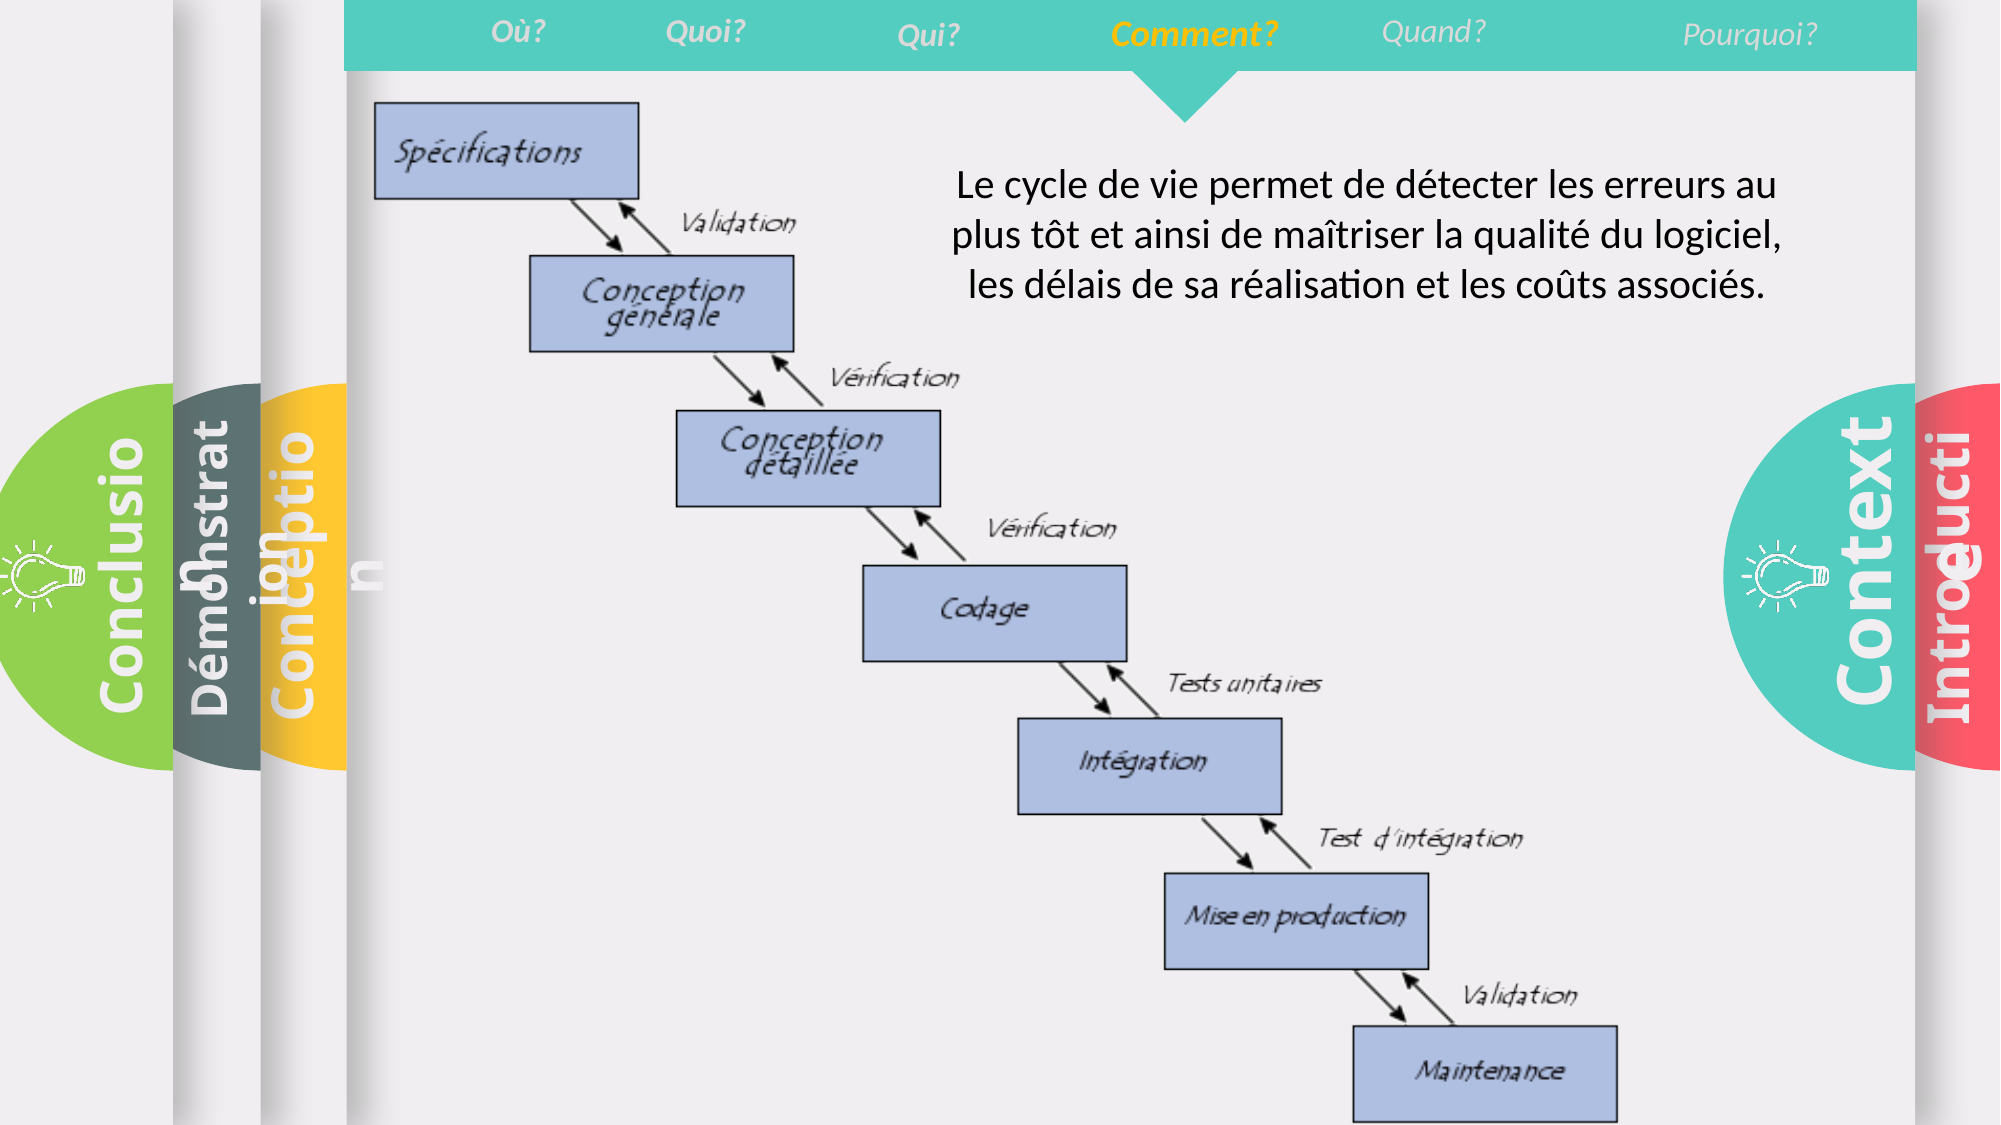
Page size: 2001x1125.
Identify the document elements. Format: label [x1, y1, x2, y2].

text_box [173, 0, 261, 1125]
text_box [1916, 0, 2000, 1125]
text_box [0, 0, 173, 1125]
picture [368, 96, 1623, 1125]
text_box [347, 0, 1916, 1125]
text_box [261, 0, 347, 1125]
